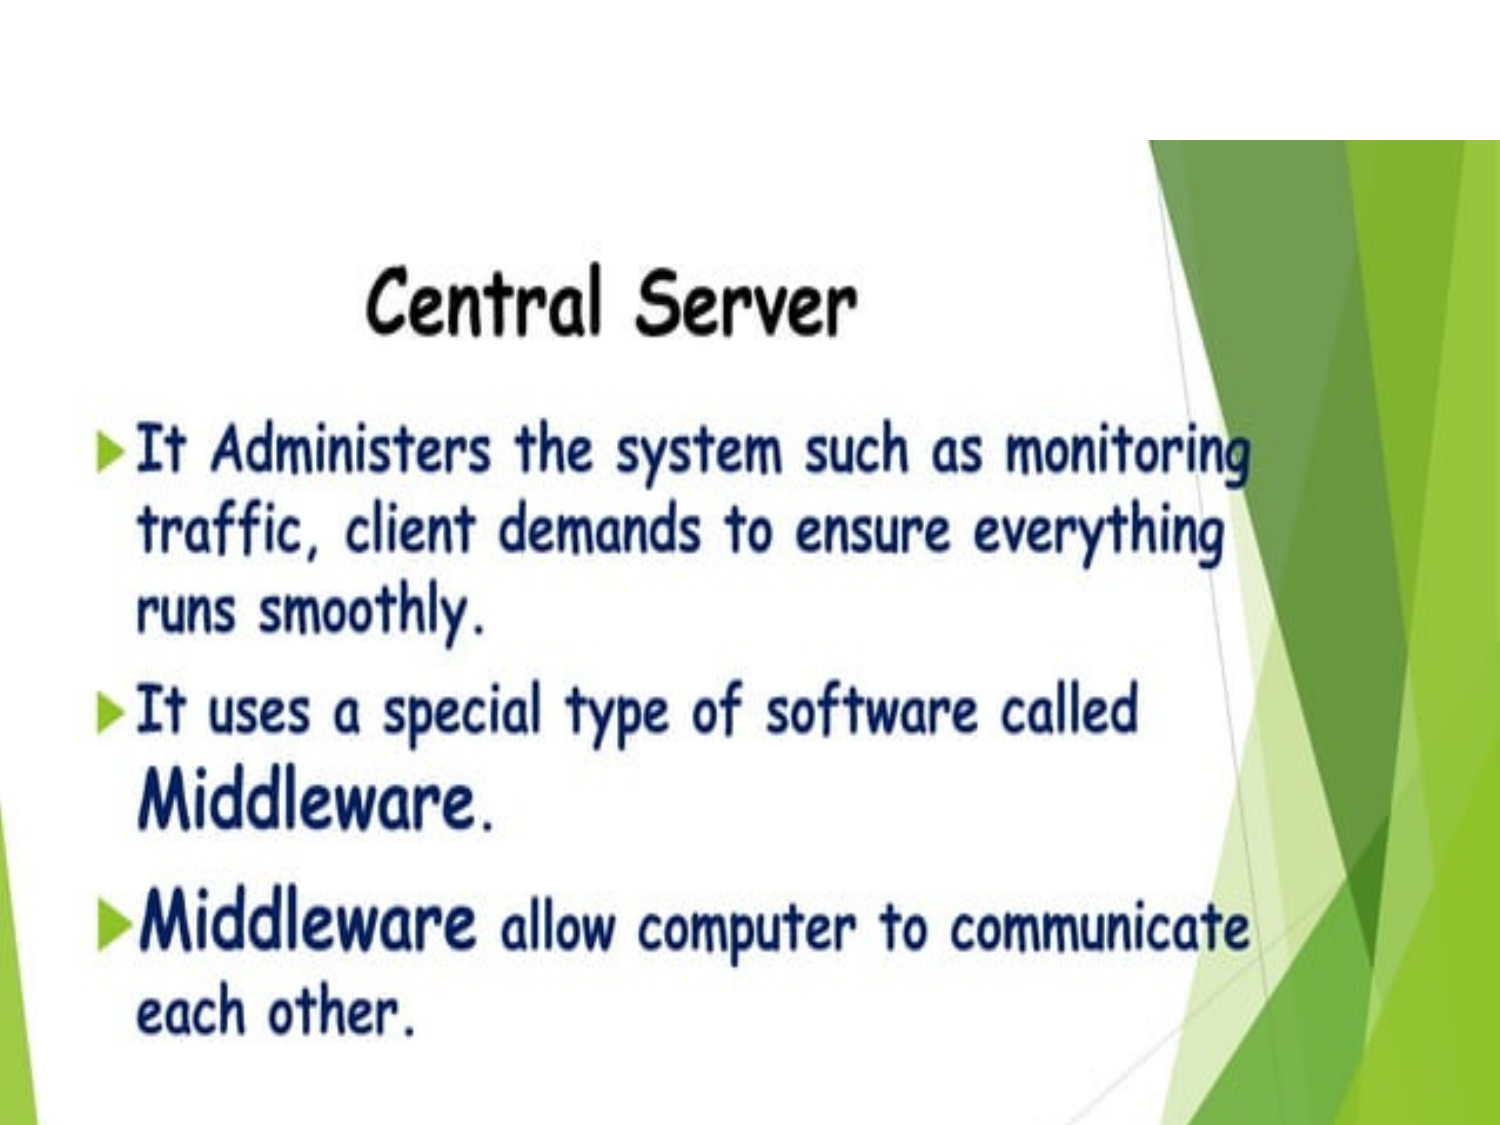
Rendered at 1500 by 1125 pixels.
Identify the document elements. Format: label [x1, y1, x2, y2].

picture [0, 139, 1500, 1125]
